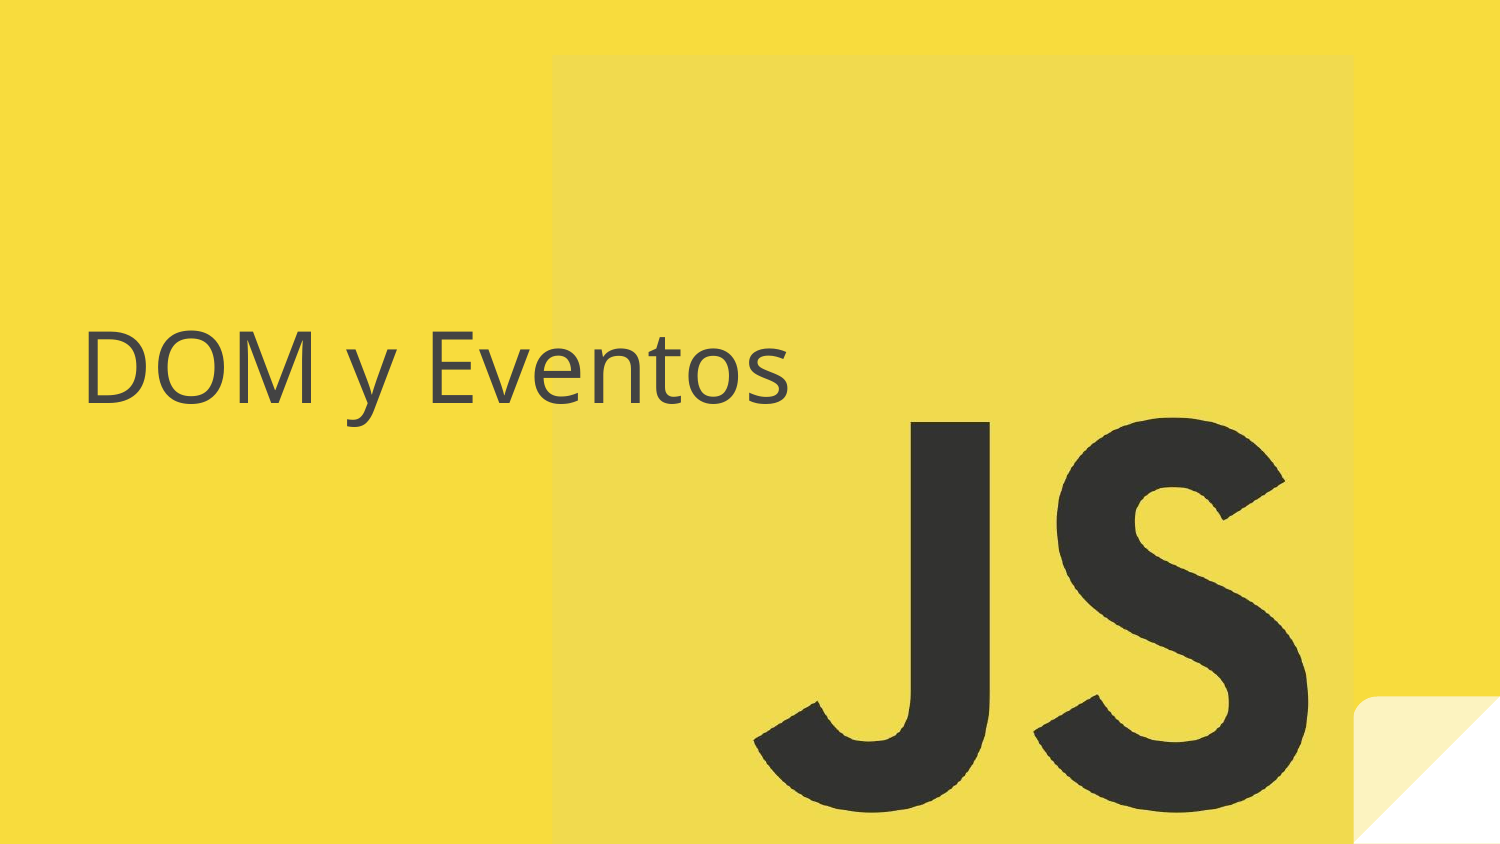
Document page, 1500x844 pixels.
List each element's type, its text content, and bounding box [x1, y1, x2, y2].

picture [552, 55, 1354, 844]
title DOM y Eventos [64, 285, 547, 439]
